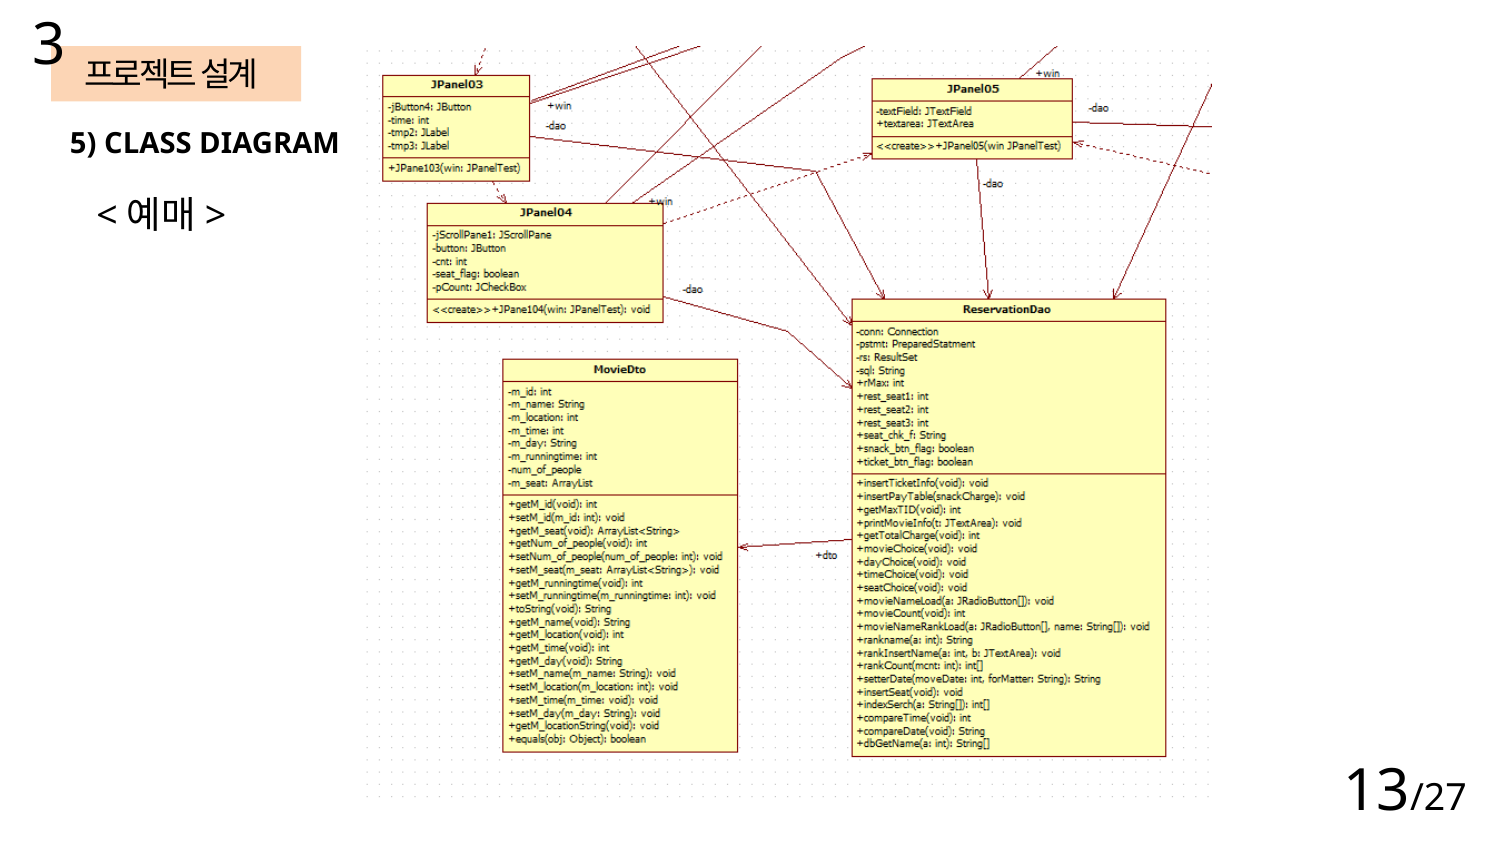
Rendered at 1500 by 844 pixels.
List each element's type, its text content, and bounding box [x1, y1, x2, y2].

text_box <예매> [81, 183, 271, 244]
text_box 13/27 [1328, 744, 1483, 830]
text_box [17, 0, 302, 102]
text_box 5) CLASS DIAGRAM [55, 117, 354, 167]
picture [359, 45, 1213, 805]
